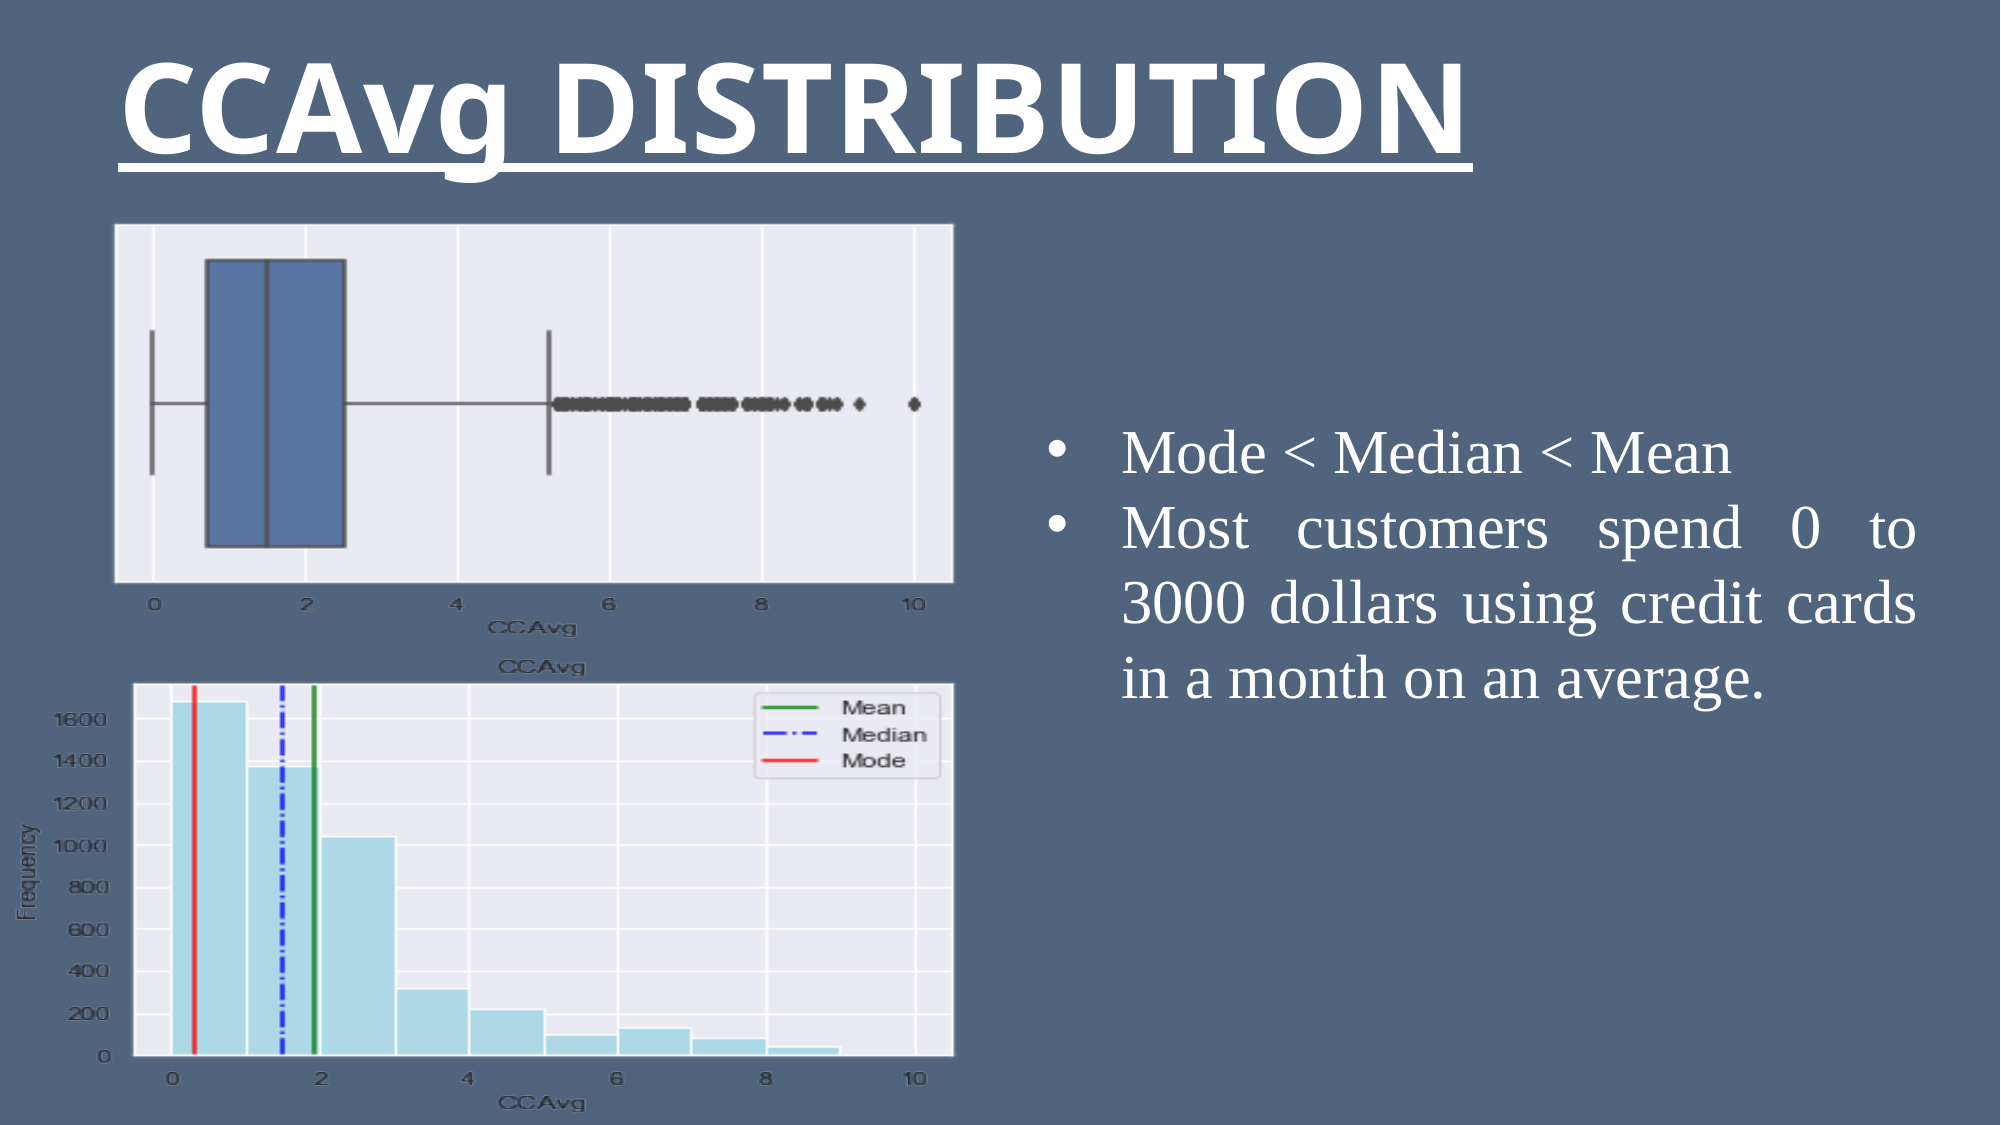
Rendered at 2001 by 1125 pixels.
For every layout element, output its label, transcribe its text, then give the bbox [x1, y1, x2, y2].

text_box Mode < Median < Mean Most customers spend 0 to 3000 dollars using credit cards in a month on an average. [1031, 403, 1934, 718]
picture [0, 213, 969, 1125]
title CCAvg DISTRIBUTION [118, 47, 1878, 189]
